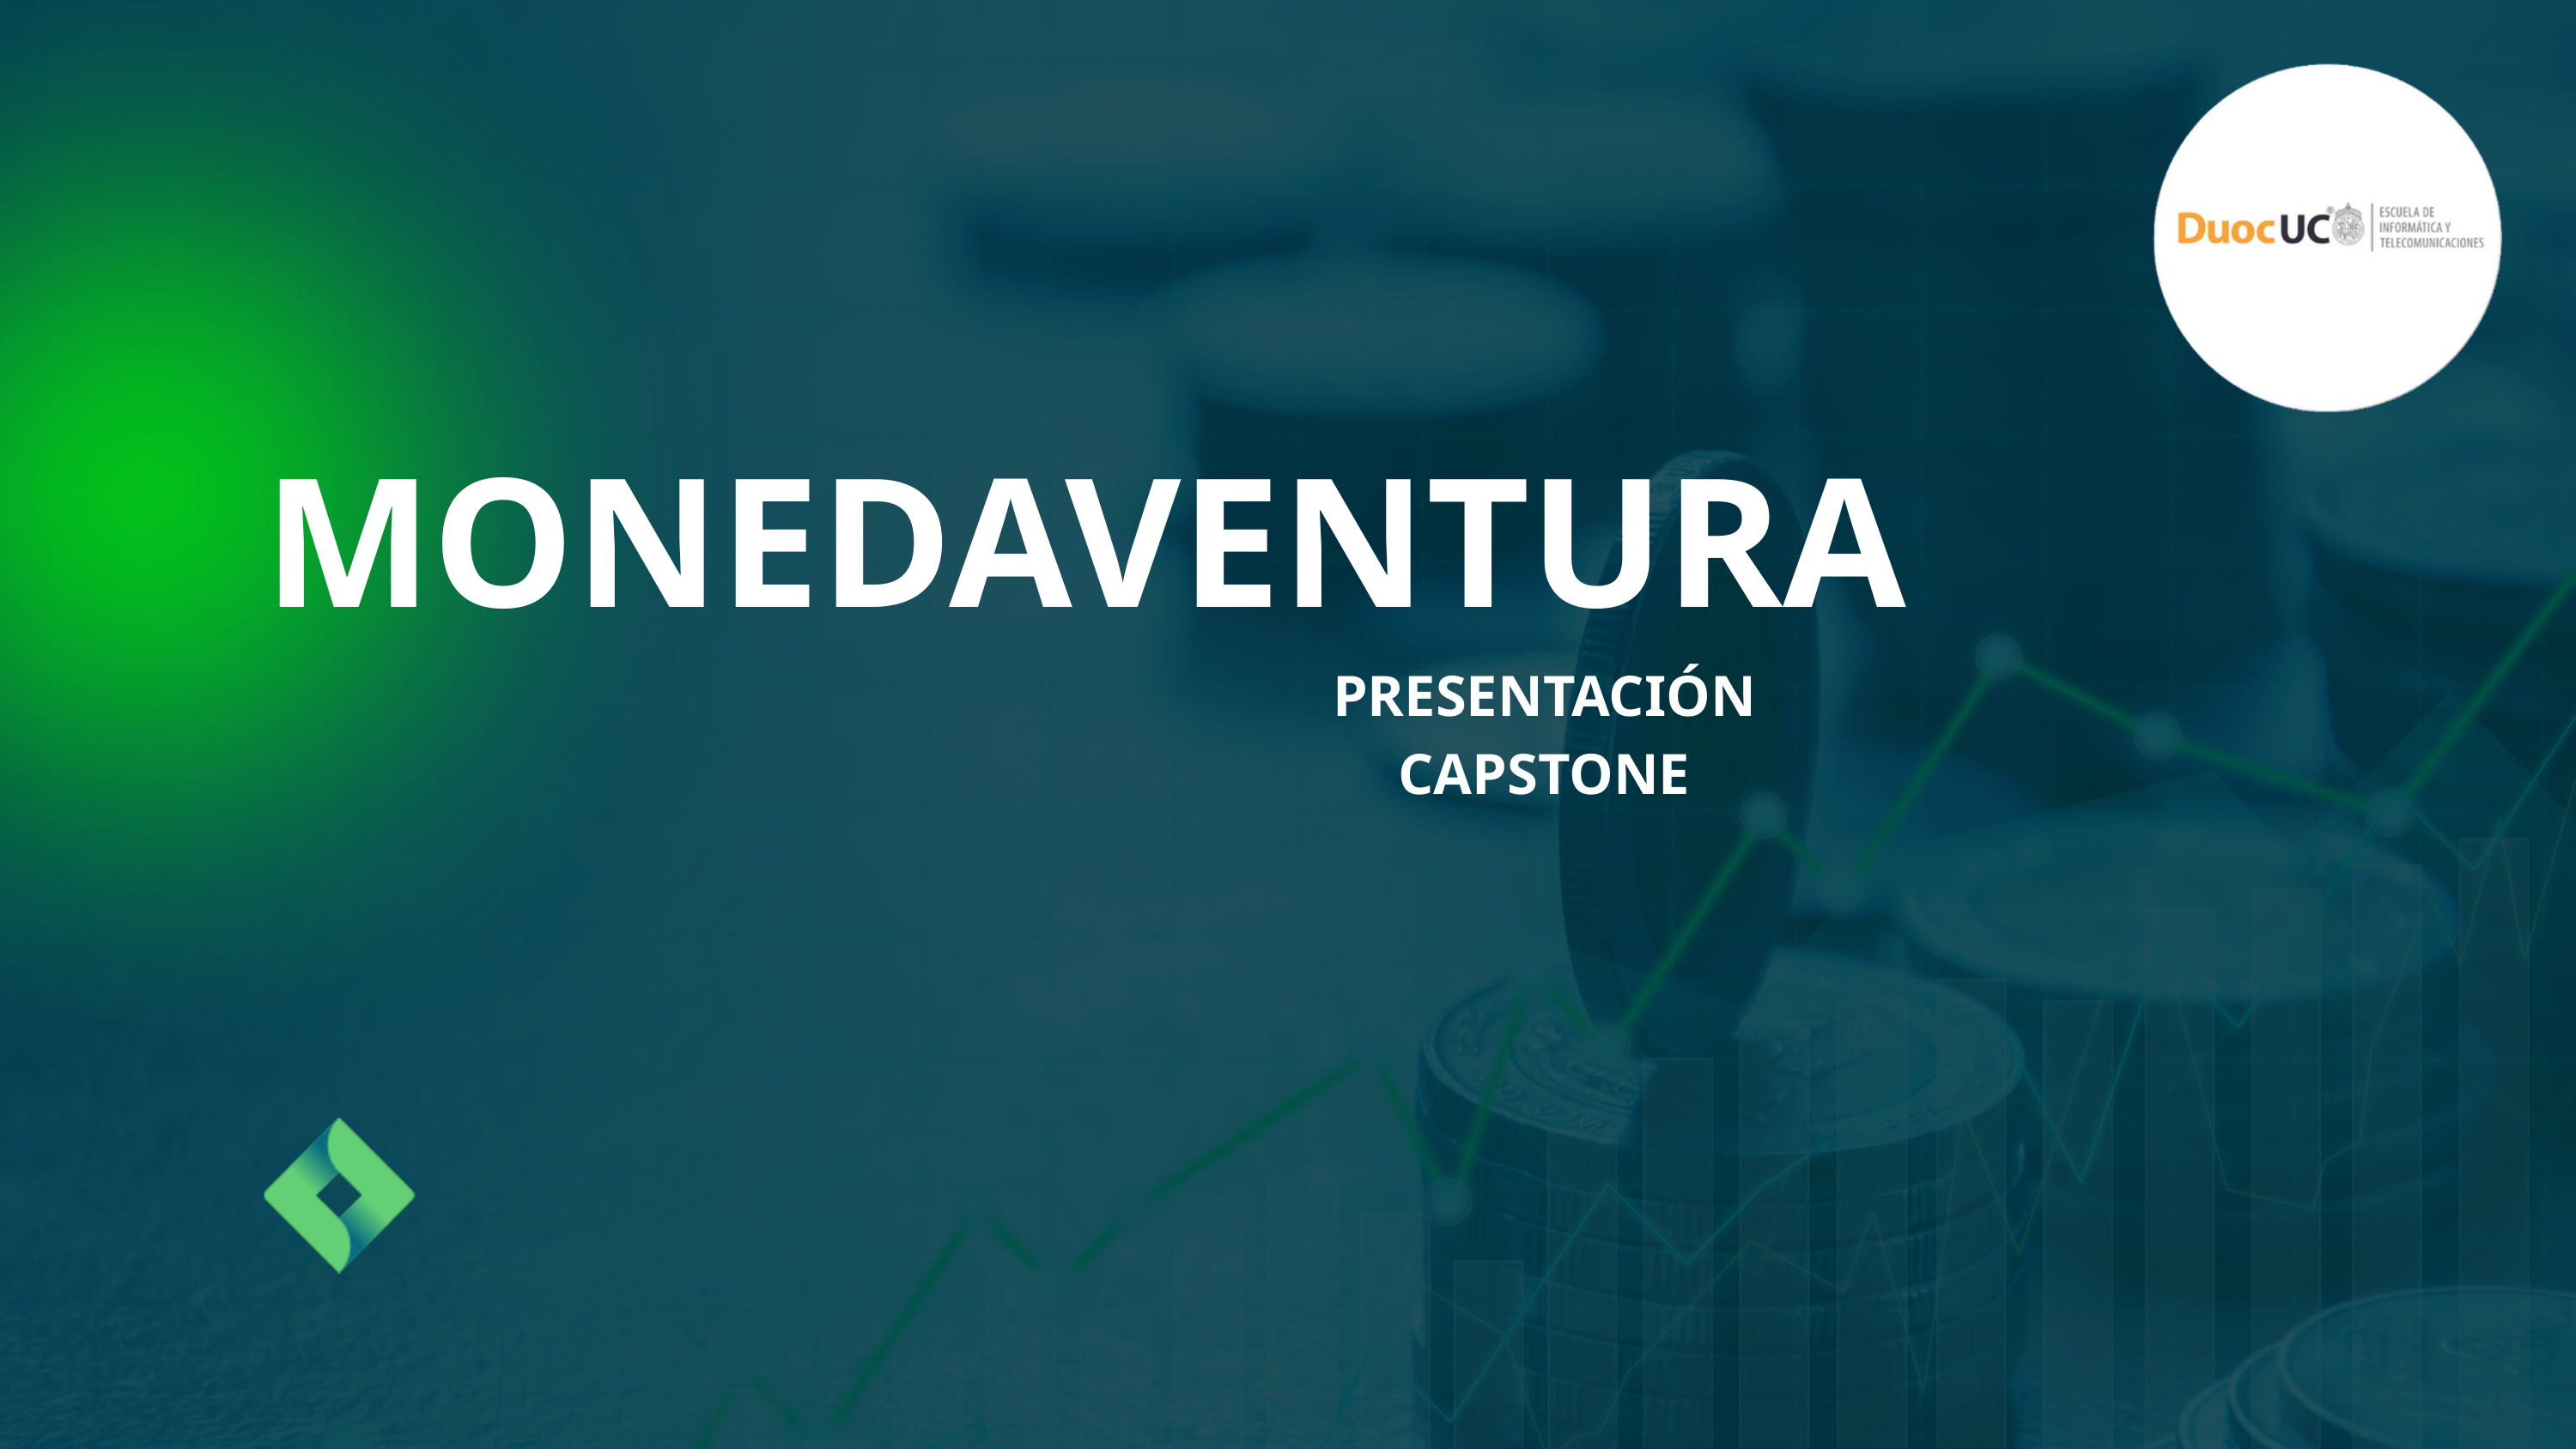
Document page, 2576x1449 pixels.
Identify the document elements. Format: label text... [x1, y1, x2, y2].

text_box PRESENTACIÓN CAPSTONE [1183, 650, 1905, 806]
text_box [0, 0, 2576, 1449]
text_box [2133, 45, 2522, 433]
text_box [0, 0, 726, 1073]
text_box MONEDAVENTURA [264, 442, 1958, 643]
text_box [264, 1118, 416, 1274]
